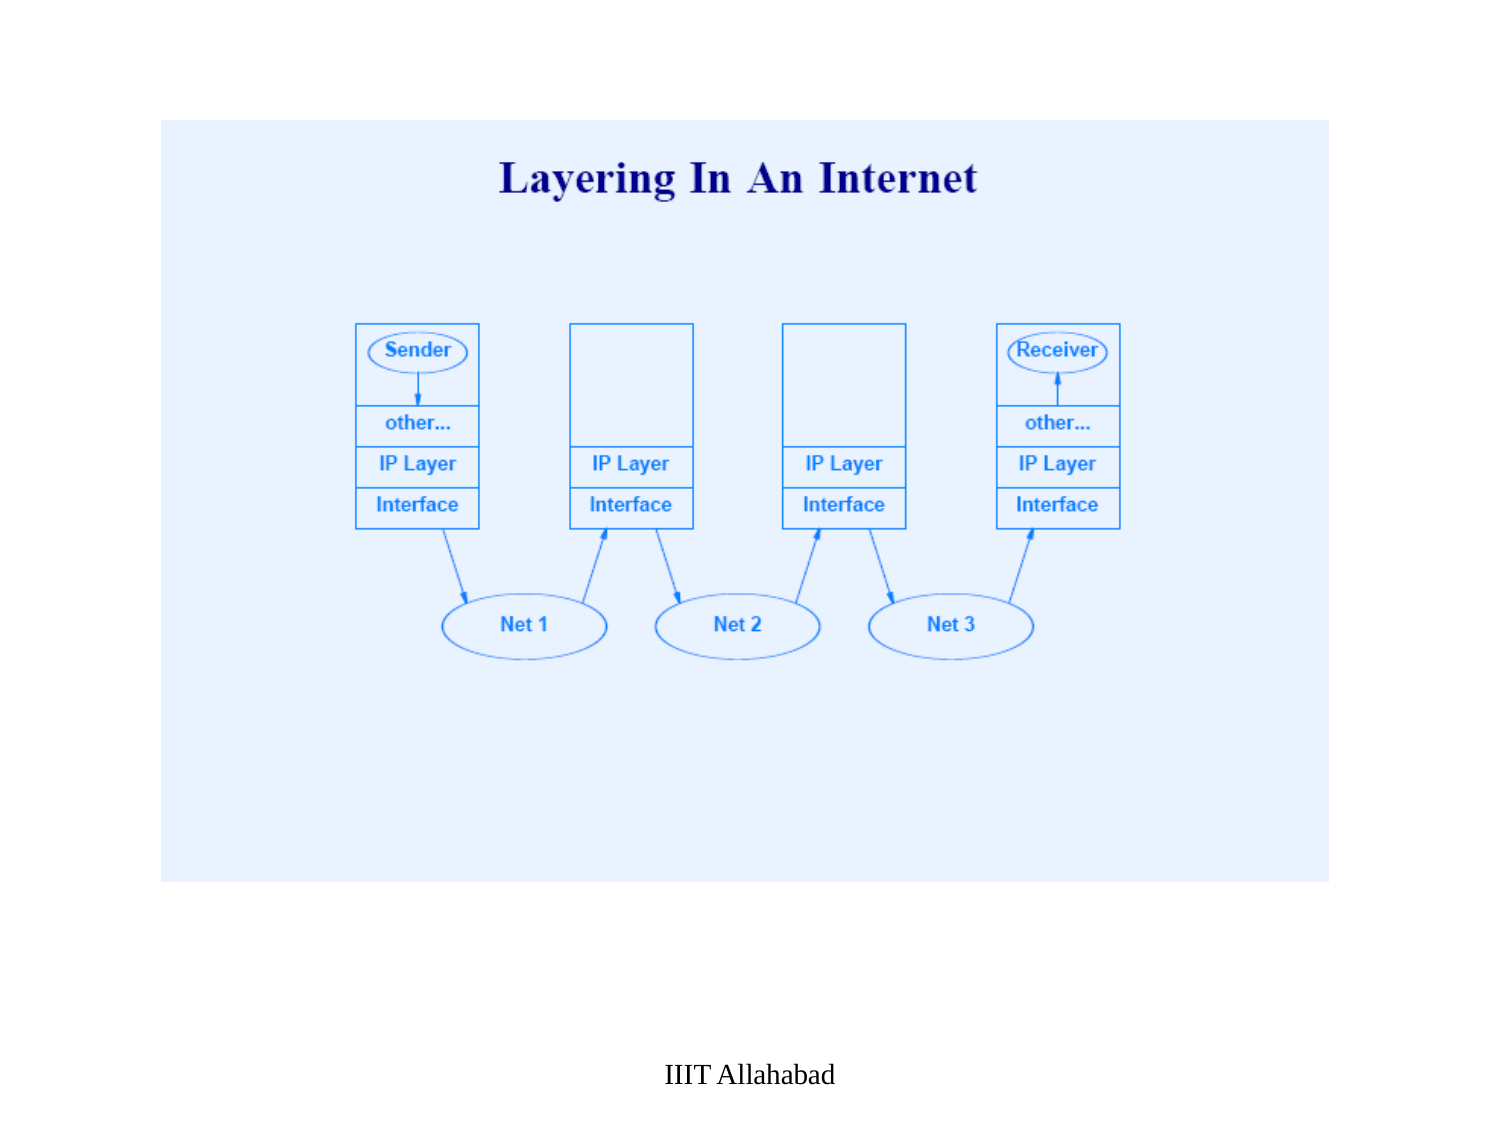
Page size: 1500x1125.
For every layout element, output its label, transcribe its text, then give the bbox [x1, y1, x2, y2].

footer IIIT Allahabad [512, 1042, 988, 1103]
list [161, 120, 1329, 883]
